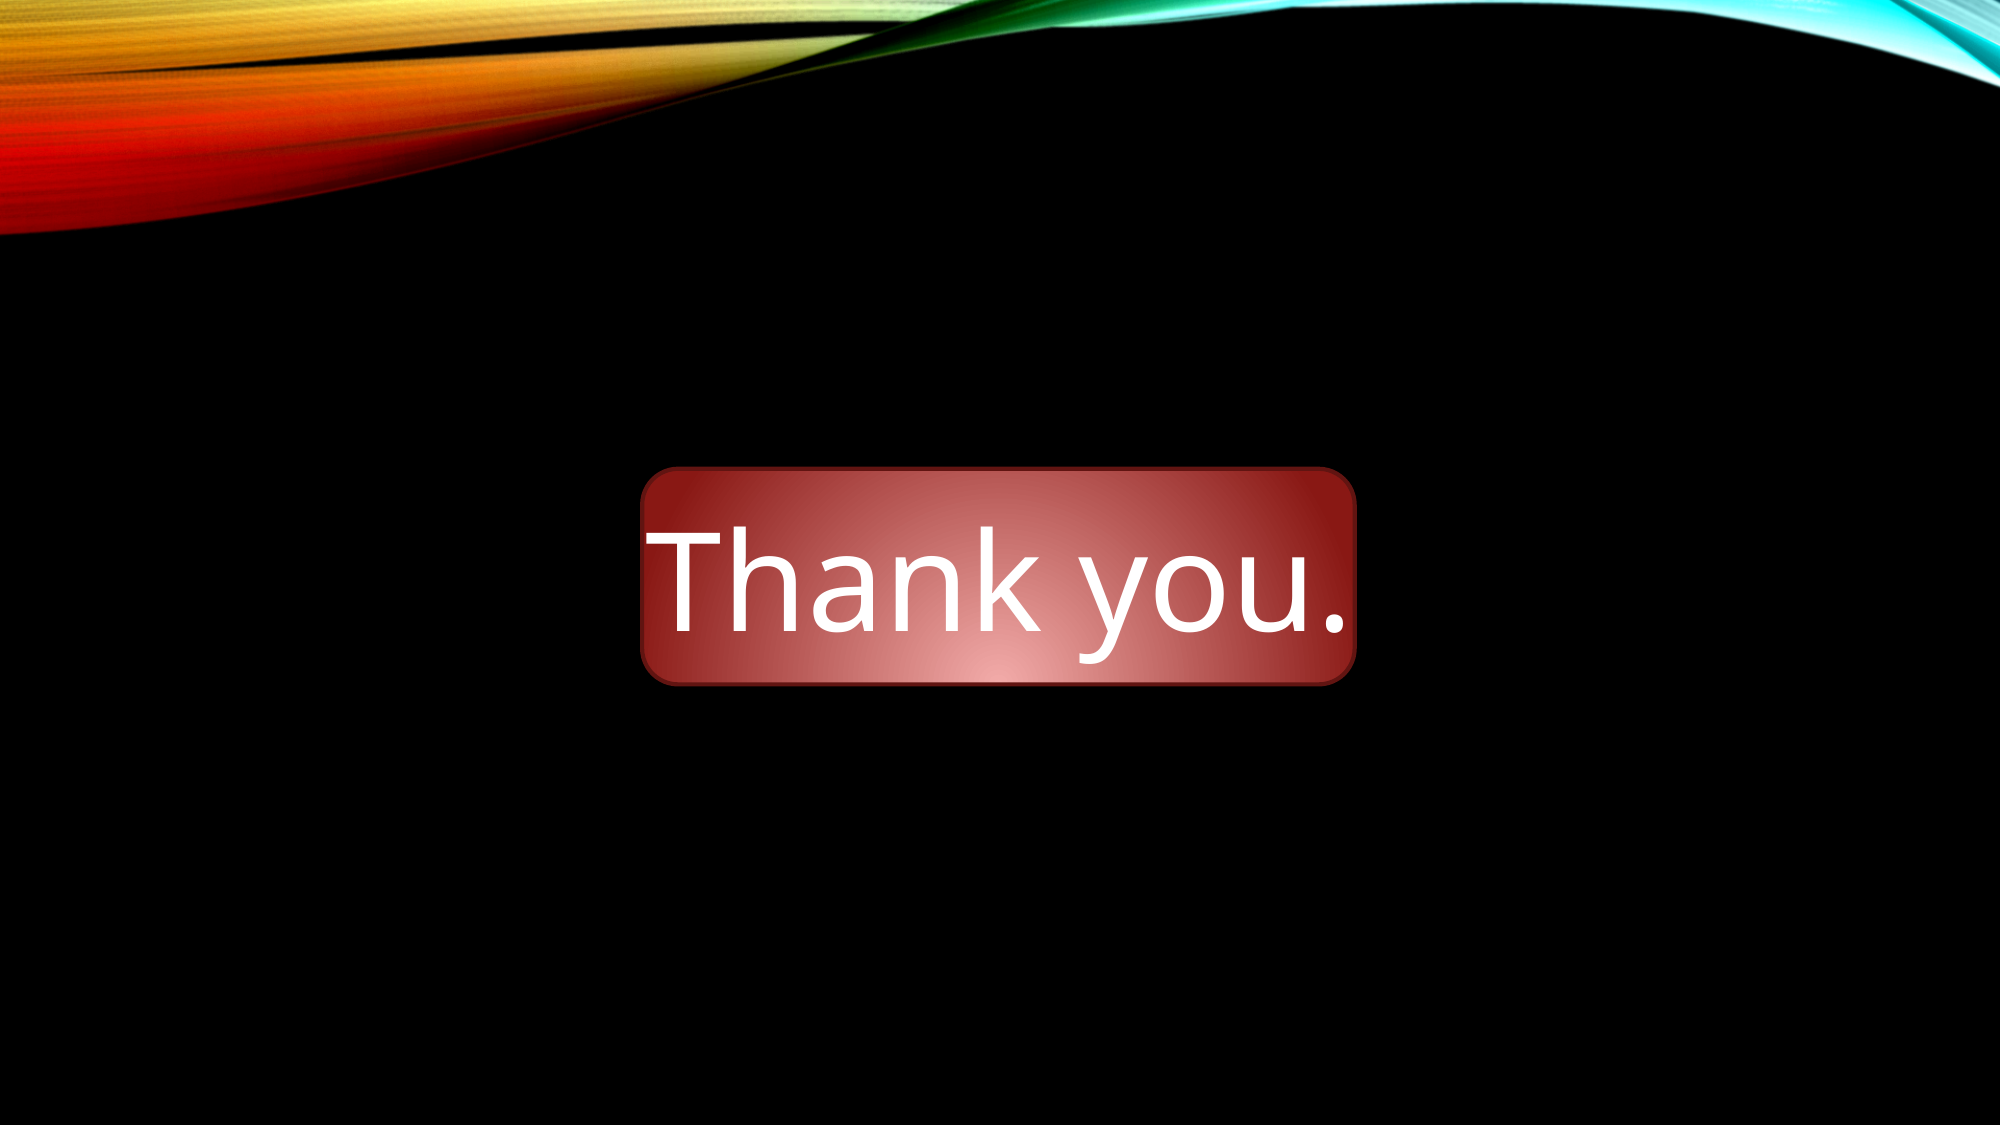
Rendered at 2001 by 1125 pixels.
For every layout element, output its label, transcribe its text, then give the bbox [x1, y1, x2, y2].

text_box [645, 466, 1352, 486]
text_box Thank you. [630, 486, 1370, 667]
picture [0, 0, 2000, 237]
text_box [644, 667, 1352, 687]
